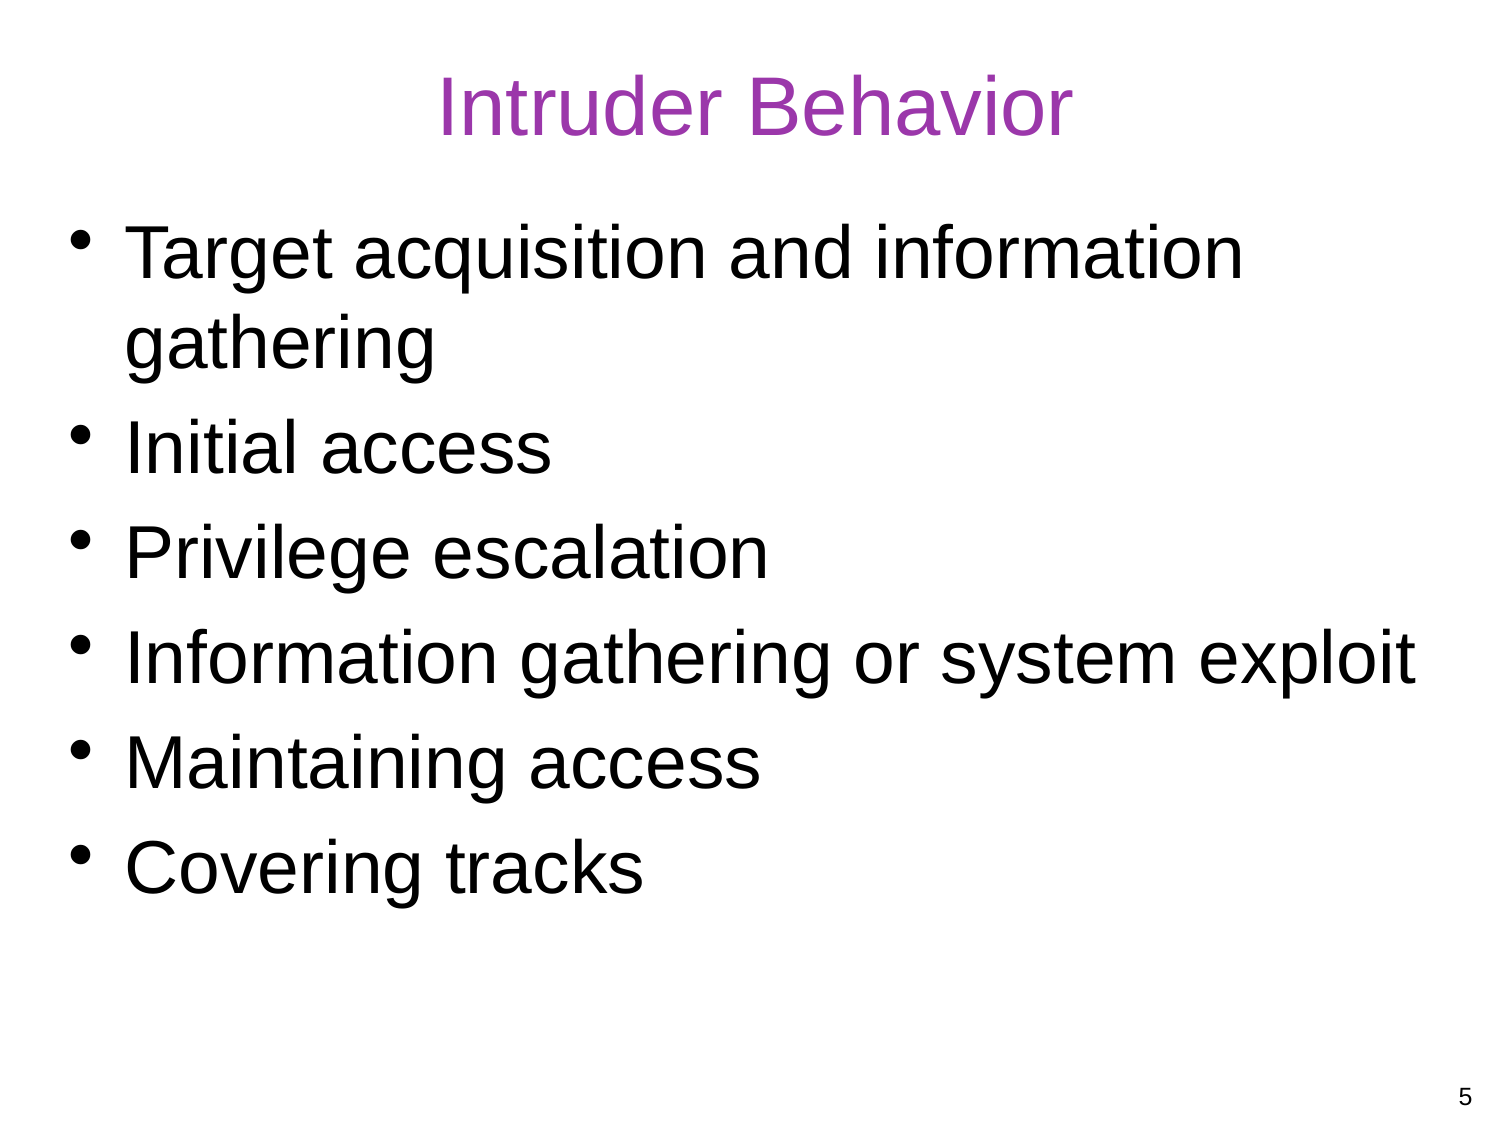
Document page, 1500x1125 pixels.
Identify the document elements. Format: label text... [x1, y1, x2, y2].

slide_number 5 [1137, 1073, 1488, 1114]
list Target acquisition and information gathering Initial access Privilege escalation Information gathering or system exploit Maintaining access Covering tracks [52, 196, 1459, 1059]
title Intruder Behavior [52, 30, 1459, 174]
